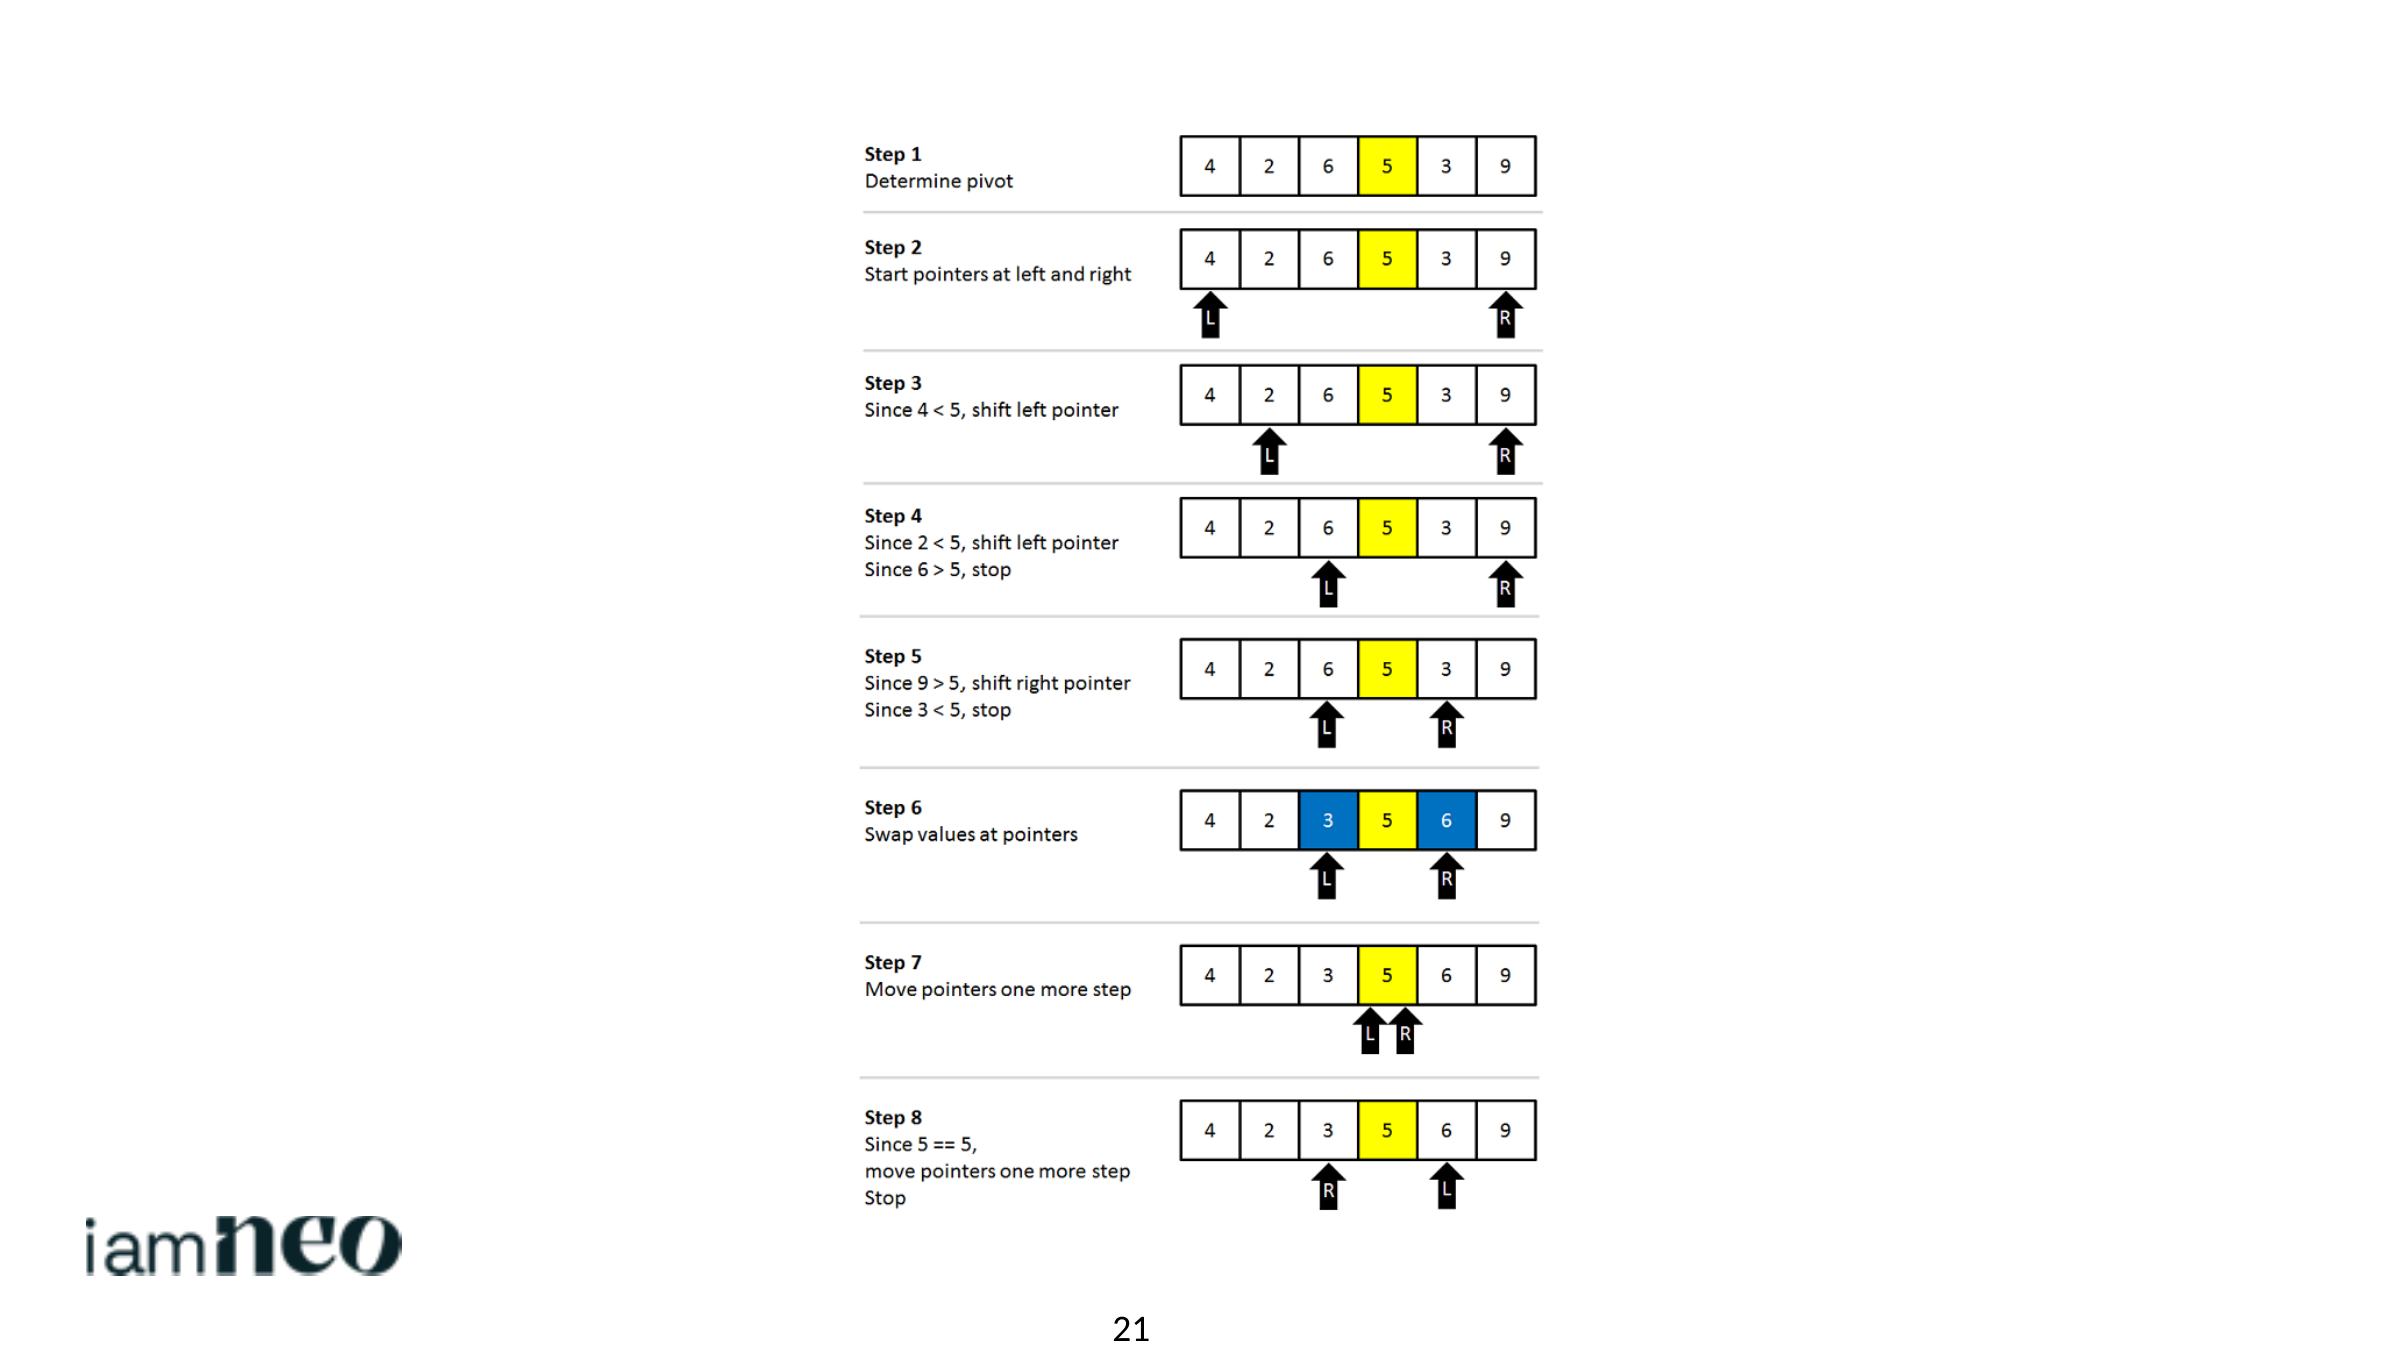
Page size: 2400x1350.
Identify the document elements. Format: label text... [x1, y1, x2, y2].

picture [851, 126, 1549, 1224]
text_box 21 [1097, 1296, 1166, 1350]
picture [86, 1216, 402, 1276]
